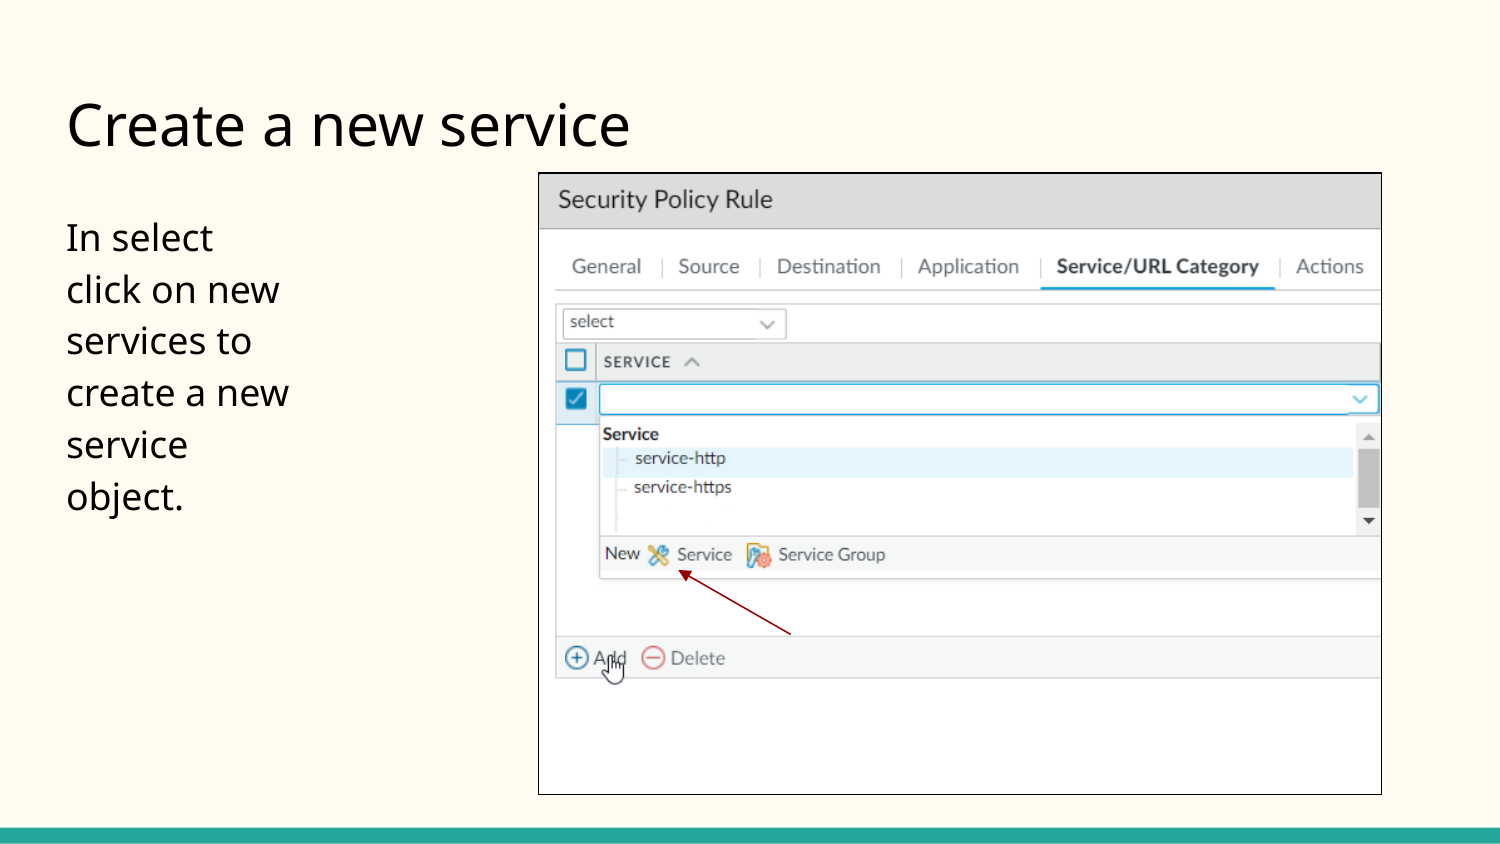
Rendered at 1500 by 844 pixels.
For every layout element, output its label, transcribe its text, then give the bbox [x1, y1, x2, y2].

title Create a new service [51, 72, 1449, 174]
list In select click on new services to create a new service object. [51, 192, 312, 750]
picture [538, 173, 1382, 794]
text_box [678, 569, 791, 635]
